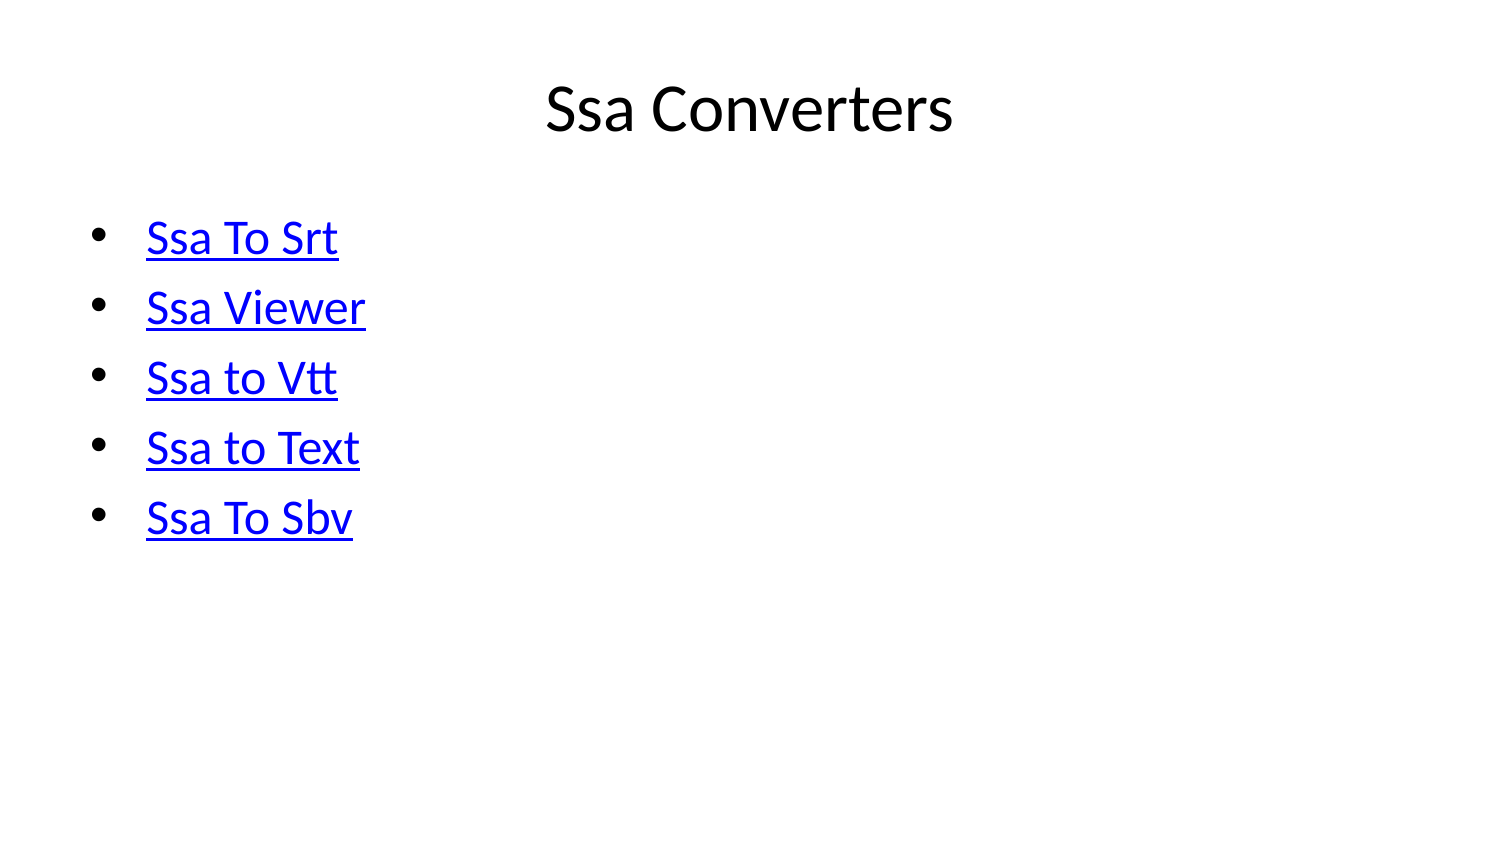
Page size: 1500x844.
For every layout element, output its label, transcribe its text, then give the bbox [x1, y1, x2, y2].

list Ssa To Srt Ssa Viewer Ssa to Vtt Ssa to Text Ssa To Sbv [75, 196, 1425, 754]
title Ssa Converters [75, 33, 1425, 175]
